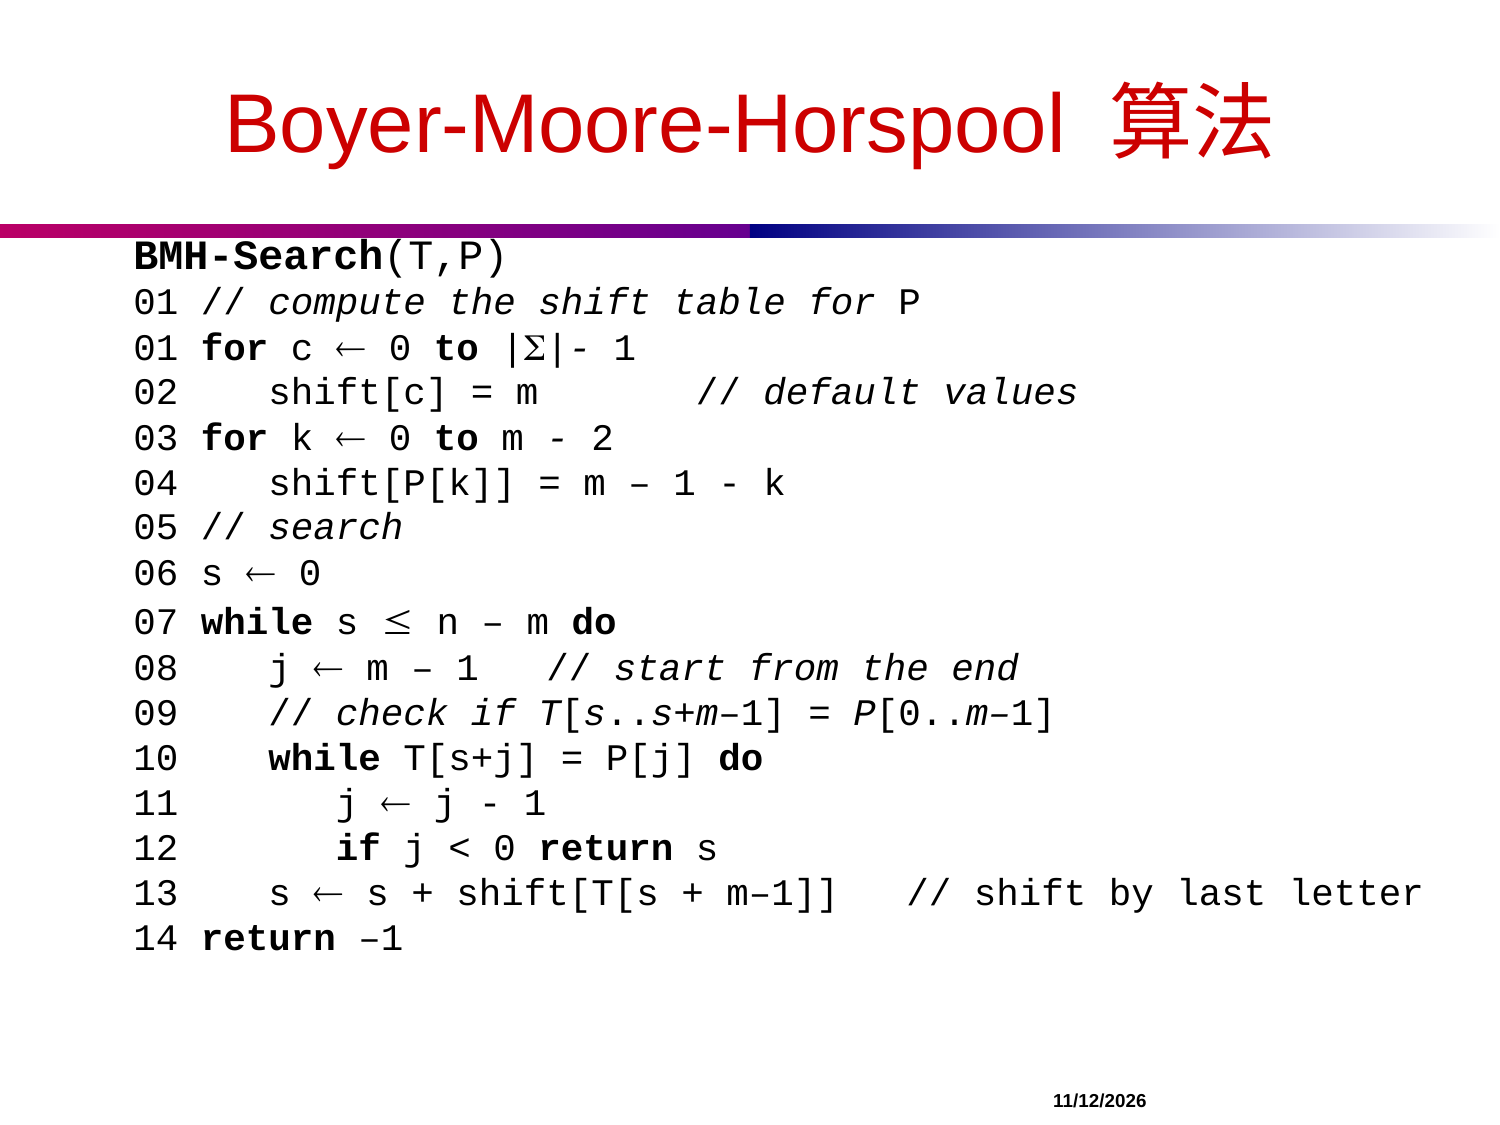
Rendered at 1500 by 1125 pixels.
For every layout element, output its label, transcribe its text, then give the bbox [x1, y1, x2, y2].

text_box BMH-Search(T,P) 01 // compute the shift table for P 01 for c ¬ 0 to |S|- 1 02 shift[c] = m // default values 03 for k ¬ 0 to m - 2 04 shift[P[k]] = m – 1 - k 05 // search 06 s ¬ 0 07 while s £ n – m do 08 j ¬ m – 1 // start from the end 09 // check if T[s..s+m–1] = P[0..m–1] 10 while T[s+j] = P[j] do 11 j ¬ j - 1 12 if j < 0 return s 13 s ¬ s + shift[T[s + m–1]] // shift by last letter 14 return –1 [118, 219, 1445, 1026]
title Boyer-Moore-Horspool 算法 [74, 37, 1426, 201]
footer [75, 1074, 1425, 1125]
